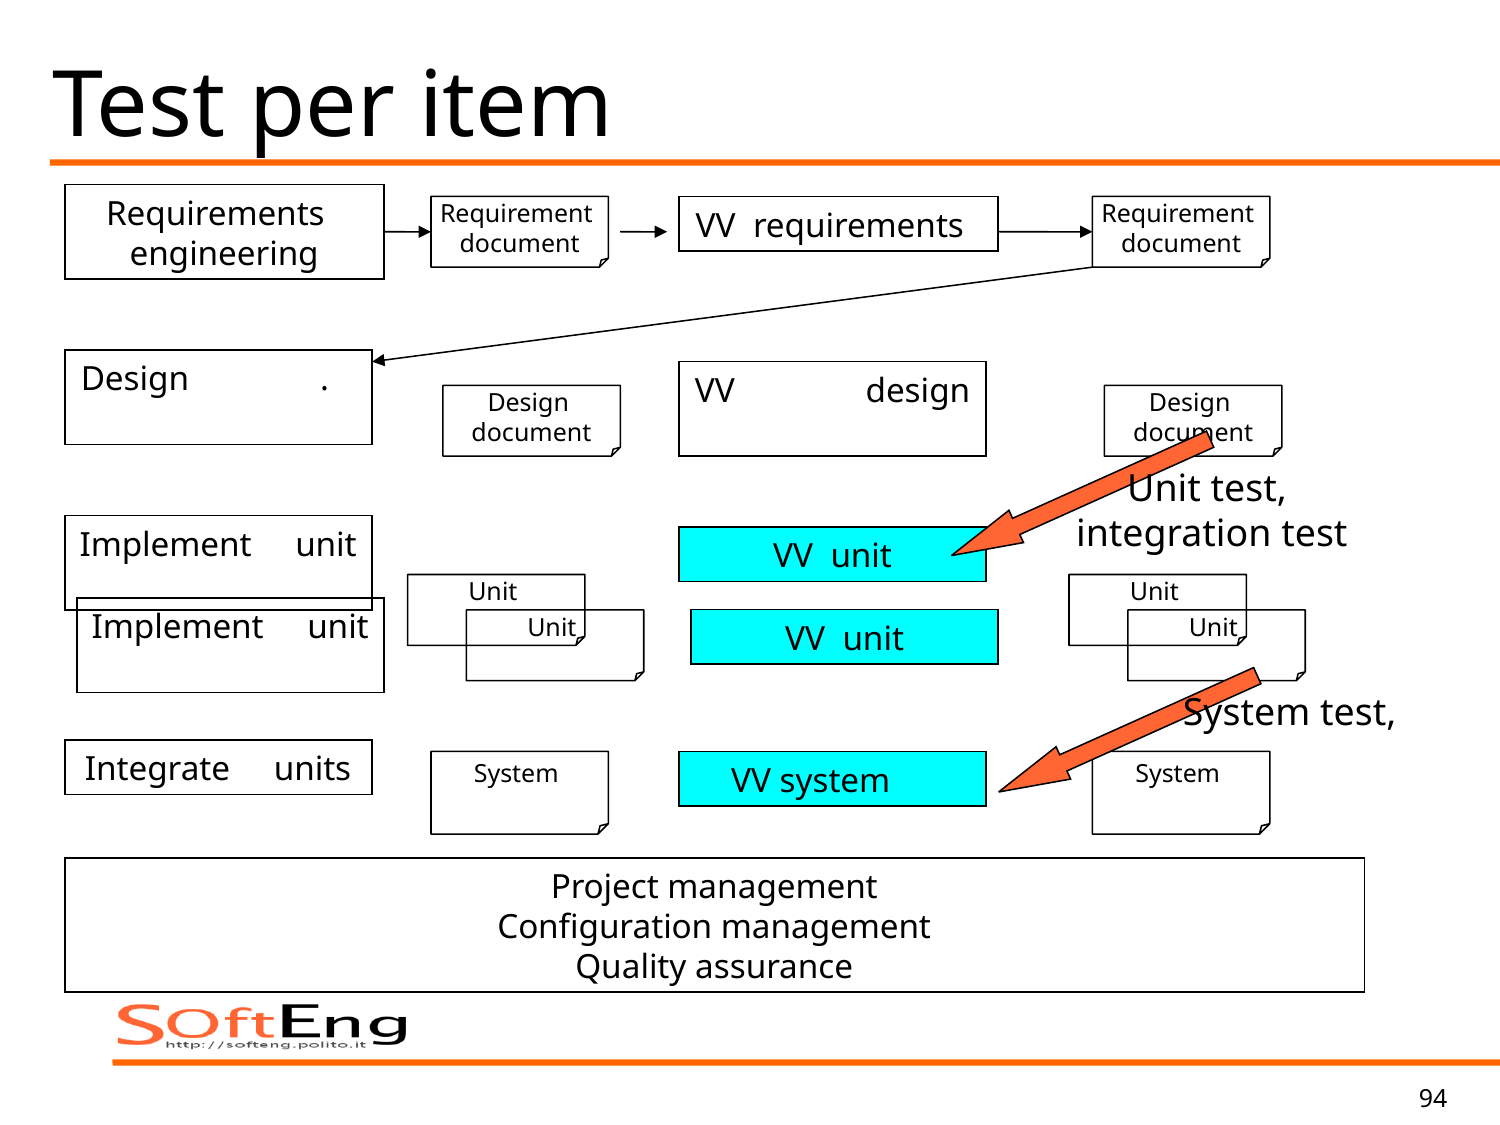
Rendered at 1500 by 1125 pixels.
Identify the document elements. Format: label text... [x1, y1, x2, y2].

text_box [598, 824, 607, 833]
text_box System test, [1168, 680, 1421, 786]
picture [112, 993, 413, 1056]
text_box VV unit [691, 609, 999, 665]
text_box [620, 225, 668, 238]
text_box Requirements engineering [64, 184, 384, 280]
text_box [998, 706, 1168, 792]
text_box Unit test, integration test [1061, 456, 1363, 561]
text_box Requirement document [1092, 196, 1270, 268]
text_box [951, 496, 1061, 556]
text_box Design document [442, 385, 621, 457]
text_box Implement unit [64, 515, 372, 610]
text_box Unit [407, 574, 585, 646]
text_box Integrate units [64, 739, 372, 795]
text_box VV unit [679, 527, 987, 582]
text_box Unit [1127, 609, 1306, 681]
title Test per item [37, 24, 1450, 175]
text_box [383, 225, 431, 238]
text_box System [1092, 751, 1270, 835]
text_box [998, 225, 1093, 238]
slide_number 94 [1237, 1074, 1463, 1125]
text_box Unit [1069, 574, 1247, 646]
text_box Requirement document [430, 196, 609, 268]
text_box Design document [1104, 385, 1282, 456]
text_box Project management Configuration management Quality assurance [64, 857, 1365, 993]
text_box Unit [466, 609, 644, 681]
text_box VV system [679, 751, 987, 807]
text_box Design . [64, 349, 372, 445]
text_box [1151, 431, 1214, 456]
text_box [372, 267, 1093, 367]
text_box [1225, 667, 1260, 680]
text_box System [430, 751, 609, 835]
text_box Implement unit [76, 597, 384, 693]
text_box VV requirements [679, 196, 999, 251]
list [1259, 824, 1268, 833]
text_box VV design [679, 361, 987, 457]
